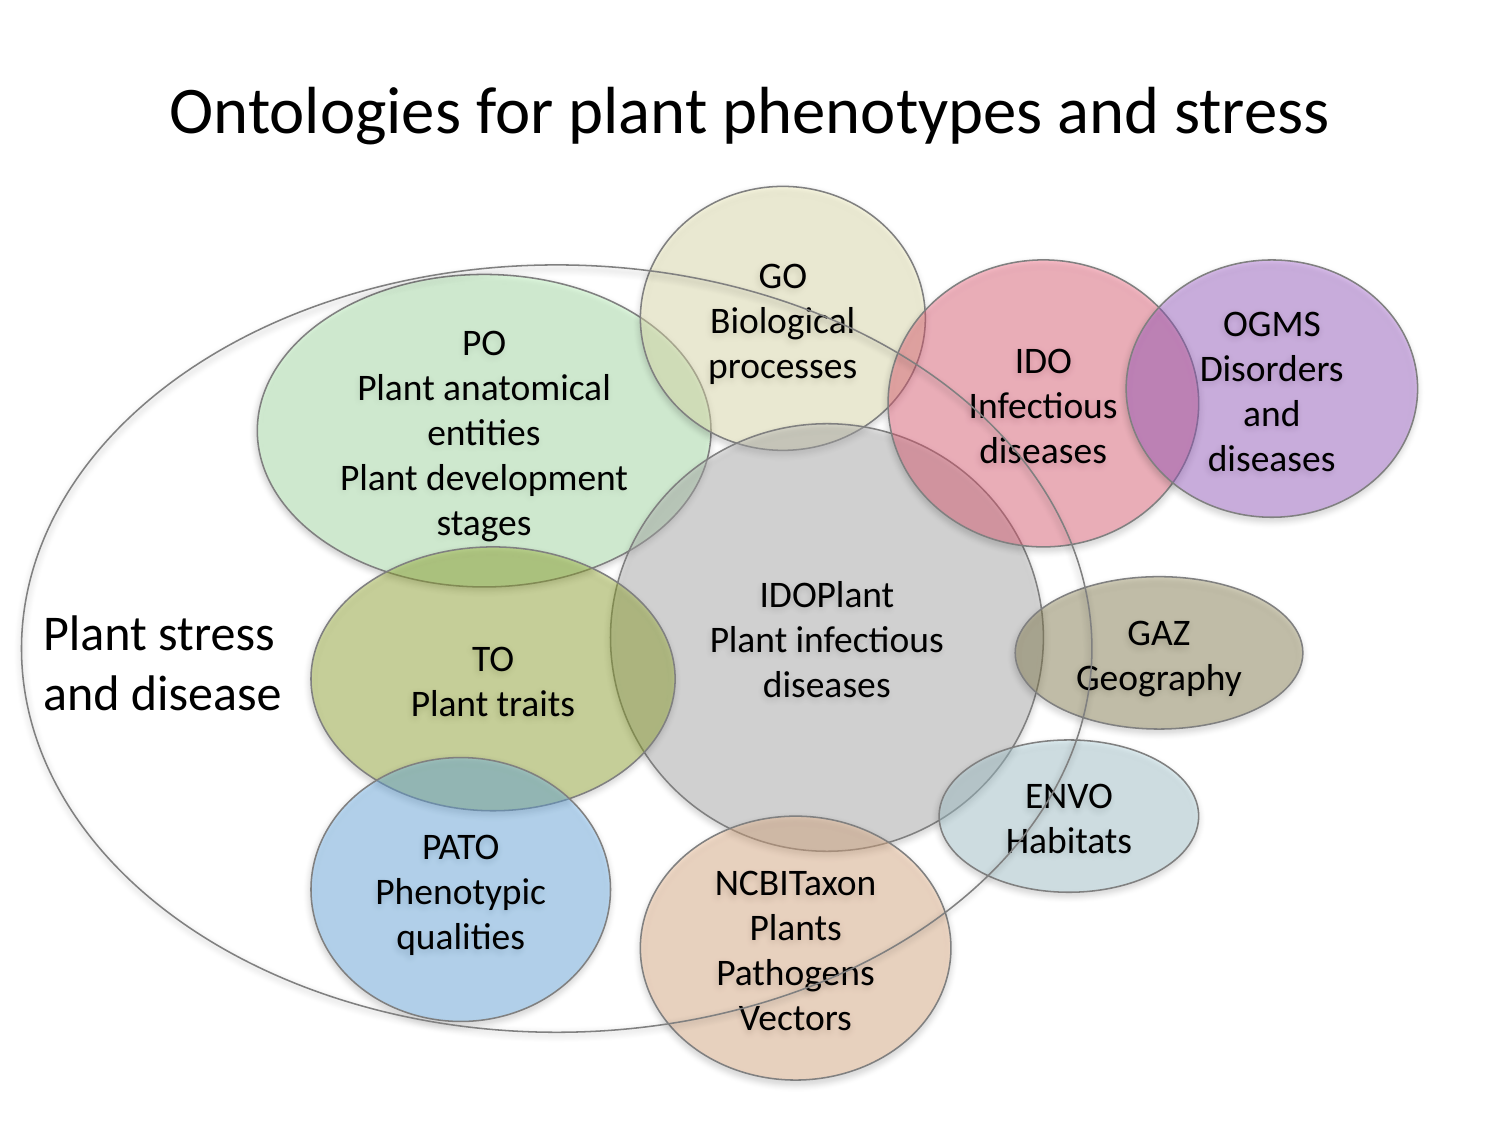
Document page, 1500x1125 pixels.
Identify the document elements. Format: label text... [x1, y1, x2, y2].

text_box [256, 186, 1418, 1081]
text_box Plant stress and disease [28, 592, 251, 728]
text_box [20, 332, 251, 712]
text_box [32, 728, 251, 965]
title Ontologies for plant phenotypes and stress [75, 27, 1425, 187]
